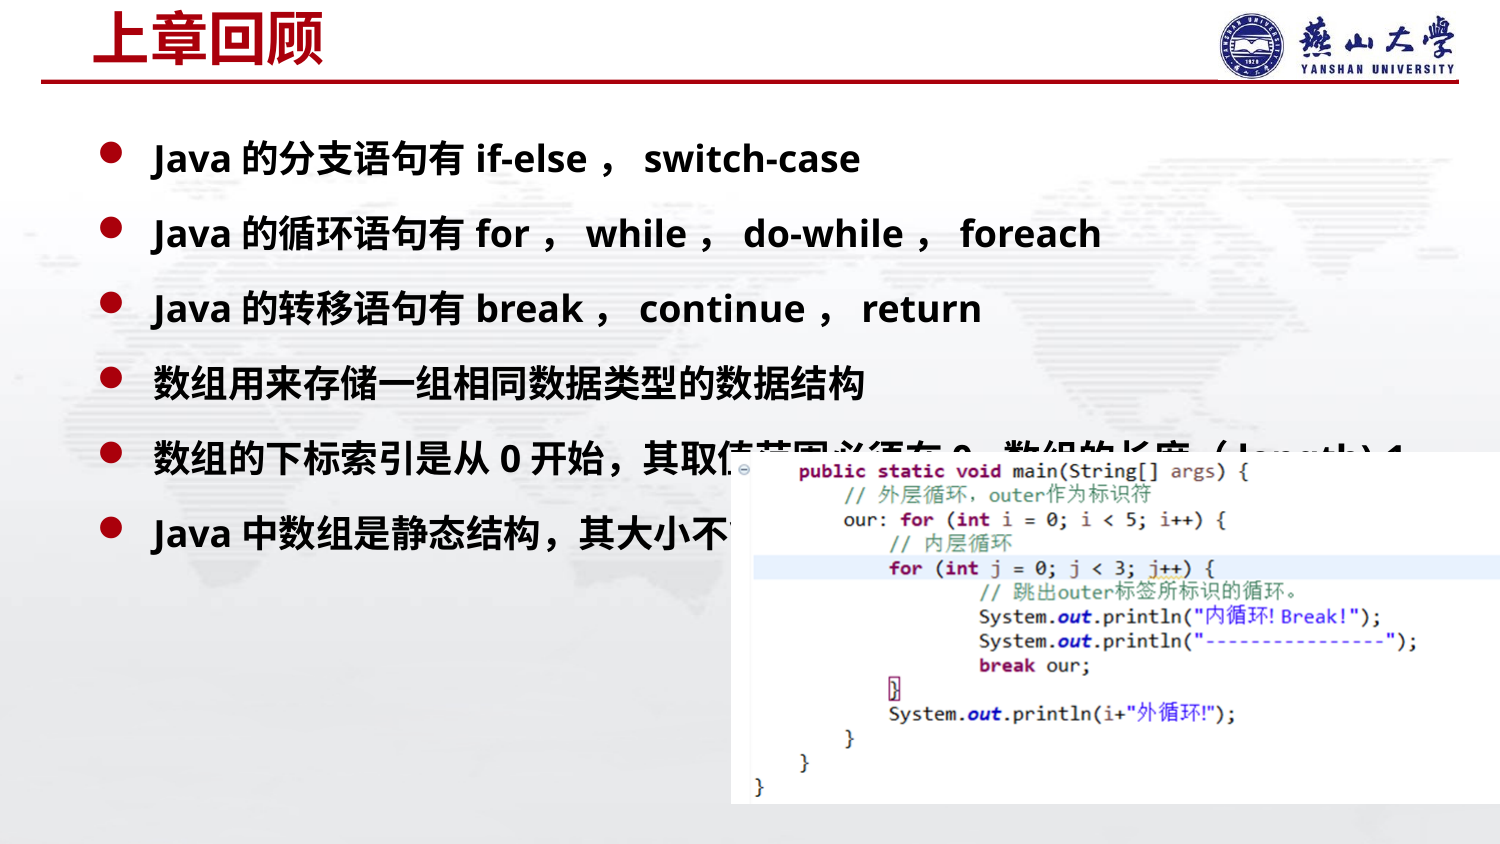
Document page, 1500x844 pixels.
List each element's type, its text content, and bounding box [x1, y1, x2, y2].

list Java的分支语句有if-else，switch-case Java的循环语句有for，while，do-while，foreach Java的转移语句有break，continue，return 数组用来存储一组相同数据类型的数据结构 数组的下标索引是从0开始，其取值范围必须在0~数组的长度（length)-1 Java中数组是静态结构，其大小不能改变 [81, 105, 1430, 809]
picture [0, 0, 1500, 844]
title 上章回顾 [76, 2, 873, 71]
